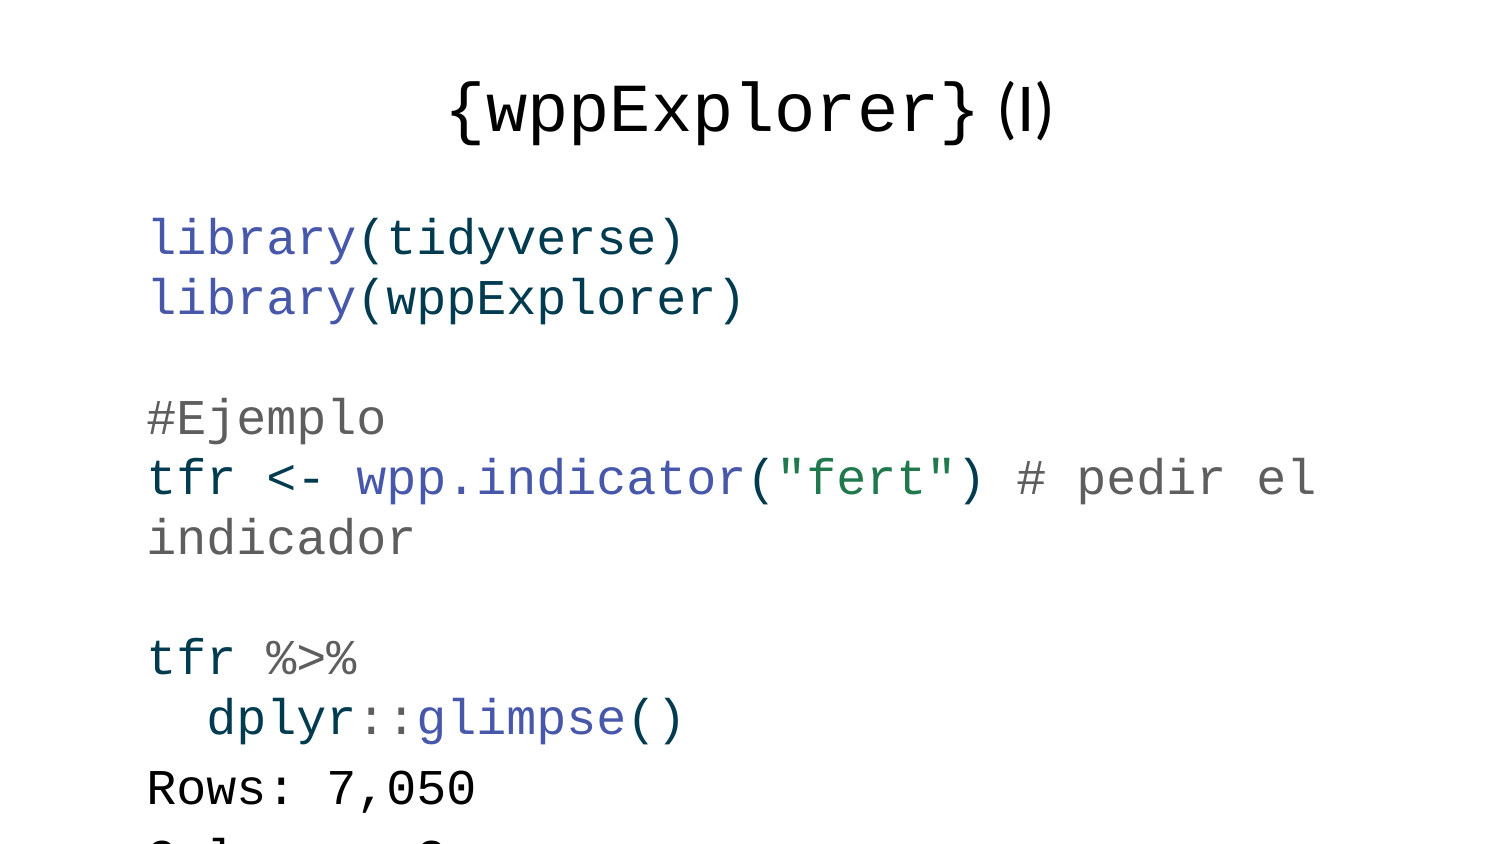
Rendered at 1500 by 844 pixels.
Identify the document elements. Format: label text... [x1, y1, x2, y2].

title {wppExplorer} (I) [75, 33, 1425, 175]
list library(tidyverse) library(wppExplorer) #Ejemplo tfr <- wpp.indicator("fert") # pedir el indicador tfr %>% dplyr::glimpse() Rows: 7,050 Columns: 3 $ charcode <fct> AF, AL, DZ, AO, AG, AR, AM, AW, AU, AT, AZ, BS, BH, BD, BB, B… $ Year <dbl> 1955, 1955, 1955, 1955, 1955, 1955, 1955, 1955, 1955, 1955, 1… $ value <dbl> 7.4500, 6.2300, 7.2780, 6.0000, 4.5000, 3.1540, 4.4940, 5.650… [75, 196, 1425, 754]
